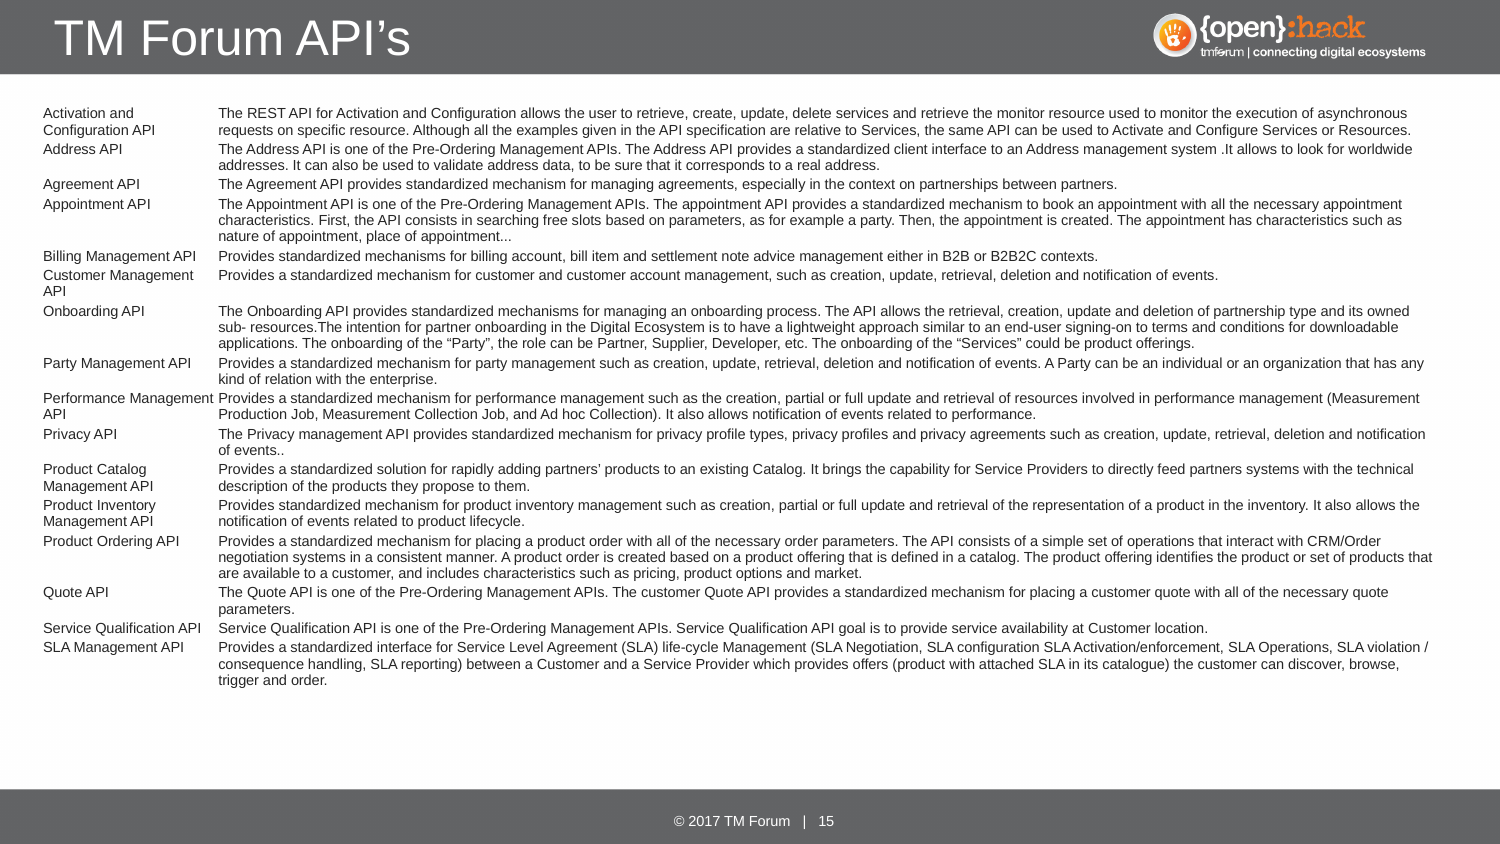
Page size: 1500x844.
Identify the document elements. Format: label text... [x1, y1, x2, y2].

table_cell Provides a standardized interface for Service Level Agreement (SLA) life-cycle Management (SLA Negotiation, SLA configuration SLA Activation/enforcement, SLA Operations, SLA violation / consequence handling, SLA reporting) between a Customer and a Service Provider which provides offers (product with attached SLA in its catalogue) the customer can discover, browse, trigger and order. [217, 638, 1438, 690]
table_cell Party Management API [42, 353, 217, 389]
table_cell Provides standardized mechanism for product inventory management such as creation, partial or full update and retrieval of the representation of a product in the inventory. It also allows the notification of events related to product lifecycle. [217, 496, 1438, 531]
table_cell The Address API is one of the Pre-Ordering Management APIs. The Address API provides a standardized client interface to an Address management system .It allows to look for worldwide addresses. It can also be used to validate address data, to be sure that it corresponds to a real address. [217, 140, 1438, 175]
table_header Activation and Configuration API [42, 104, 217, 140]
table_cell Provides a standardized mechanism for placing a product order with all of the necessary order parameters. The API consists of a simple set of operations that interact with CRM/Order negotiation systems in a consistent manner. A product order is created based on a product offering that is defined in a catalog. The product offering identifies the product or set of products that are available to a customer, and includes characteristics such as pricing, product options and market. [217, 531, 1438, 583]
table_cell Product Ordering API [42, 531, 217, 583]
table_cell Quote API [42, 583, 217, 619]
table_cell Address API [42, 140, 217, 175]
table_header The REST API for Activation and Configuration allows the user to retrieve, create, update, delete services and retrieve the monitor resource used to monitor the execution of asynchronous requests on specific resource. Although all the examples given in the API specification are relative to Services, the same API can be used to Activate and Configure Services or Resources. [217, 104, 1438, 140]
table_cell Provides a standardized mechanism for party management such as creation, update, retrieval, deletion and notification of events. A Party can be an individual or an organization that has any kind of relation with the enterprise. [217, 353, 1438, 389]
table_cell Provides a standardized mechanism for performance management such as the creation, partial or full update and retrieval of resources involved in performance management (Measurement Production Job, Measurement Collection Job, and Ad hoc Collection). It also allows notification of events related to performance. [217, 389, 1438, 424]
picture [0, 0, 1500, 844]
table_cell Onboarding API [42, 301, 217, 353]
table_cell Performance Management API [42, 389, 217, 424]
table_cell Customer Management API [42, 266, 217, 301]
table_cell SLA Management API [42, 638, 217, 690]
table_cell Privacy API [42, 424, 217, 460]
table_cell Agreement API [42, 175, 217, 195]
table_cell Service Qualification API is one of the Pre-Ordering Management APIs. Service Qualification API goal is to provide service availability at Customer location. [217, 619, 1438, 638]
table_cell The Onboarding API provides standardized mechanisms for managing an onboarding process. The API allows the retrieval, creation, update and deletion of partnership type and its owned sub- resources.The intention for partner onboarding in the Digital Ecosystem is to have a lightweight approach similar to an end-user signing-on to terms and conditions for downloadable applications. The onboarding of the “Party”, the role can be Partner, Supplier, Developer, etc. The onboarding of the “Services” could be product offerings. [217, 301, 1438, 353]
table_cell Service Qualification API [42, 619, 217, 638]
table_cell Provides standardized mechanisms for billing account, bill item and settlement note advice management either in B2B or B2B2C contexts. [217, 246, 1438, 266]
table_cell The Agreement API provides standardized mechanism for managing agreements, especially in the context on partnerships between partners. [217, 175, 1438, 195]
table_cell The Appointment API is one of the Pre-Ordering Management APIs. The appointment API provides a standardized mechanism to book an appointment with all the necessary appointment characteristics. First, the API consists in searching free slots based on parameters, as for example a party. Then, the appointment is created. The appointment has characteristics such as nature of appointment, place of appointment... [217, 195, 1438, 246]
table_cell Provides a standardized mechanism for customer and customer account management, such as creation, update, retrieval, deletion and notification of events. [217, 266, 1438, 301]
table_cell Provides a standardized solution for rapidly adding partners’ products to an existing Catalog. It brings the capability for Service Providers to directly feed partners systems with the technical description of the products they propose to them. [217, 460, 1438, 496]
table_cell The Privacy management API provides standardized mechanism for privacy profile types, privacy profiles and privacy agreements such as creation, update, retrieval, deletion and notification of events.. [217, 424, 1438, 460]
table_cell Appointment API [42, 195, 217, 246]
table_cell Billing Management API [42, 246, 217, 266]
table_cell Product Inventory Management API [42, 496, 217, 531]
title TM Forum API’s [38, 0, 1188, 95]
table_cell The Quote API is one of the Pre-Ordering Management APIs. The customer Quote API provides a standardized mechanism for placing a customer quote with all of the necessary quote parameters. [217, 583, 1438, 619]
table_cell Product Catalog Management API [42, 460, 217, 496]
